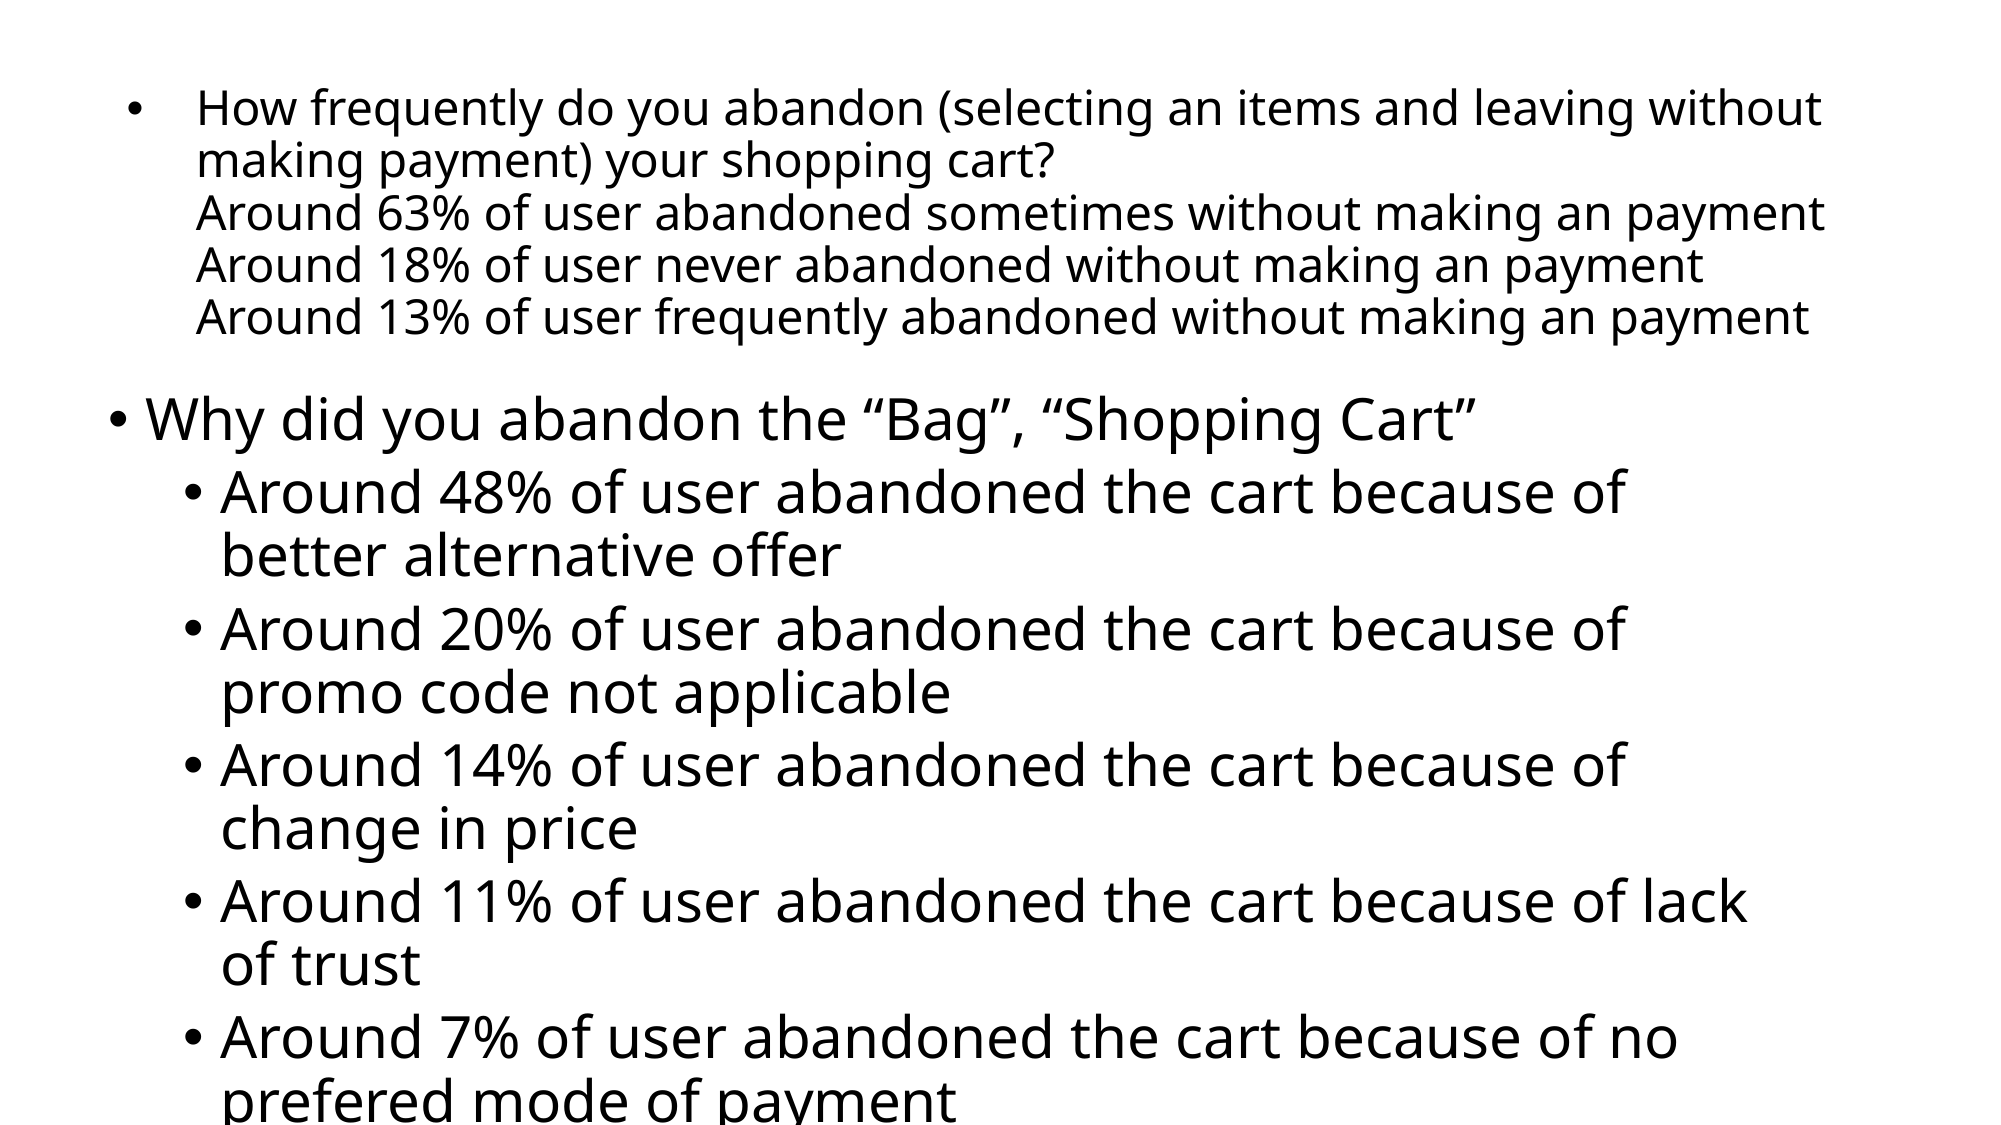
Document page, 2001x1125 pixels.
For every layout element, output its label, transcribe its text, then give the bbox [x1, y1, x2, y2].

list Why did you abandon the “Bag”, “Shopping Cart” Around 48% of user abandoned the cart because of better alternative offer Around 20% of user abandoned the cart because of promo code not applicable Around 14% of user abandoned the cart because of change in price Around 11% of user abandoned the cart because of lack of trust Around 7% of user abandoned the cart because of no prefered mode of payment [93, 382, 1819, 1104]
title How frequently do you abandon (selecting an items and leaving without making payment) your shopping cart? Around 63% of user abandoned sometimes without making an payment Around 18% of user never abandoned without making an payment Around 13% of user frequently abandoned without making an payment [111, 73, 1863, 414]
